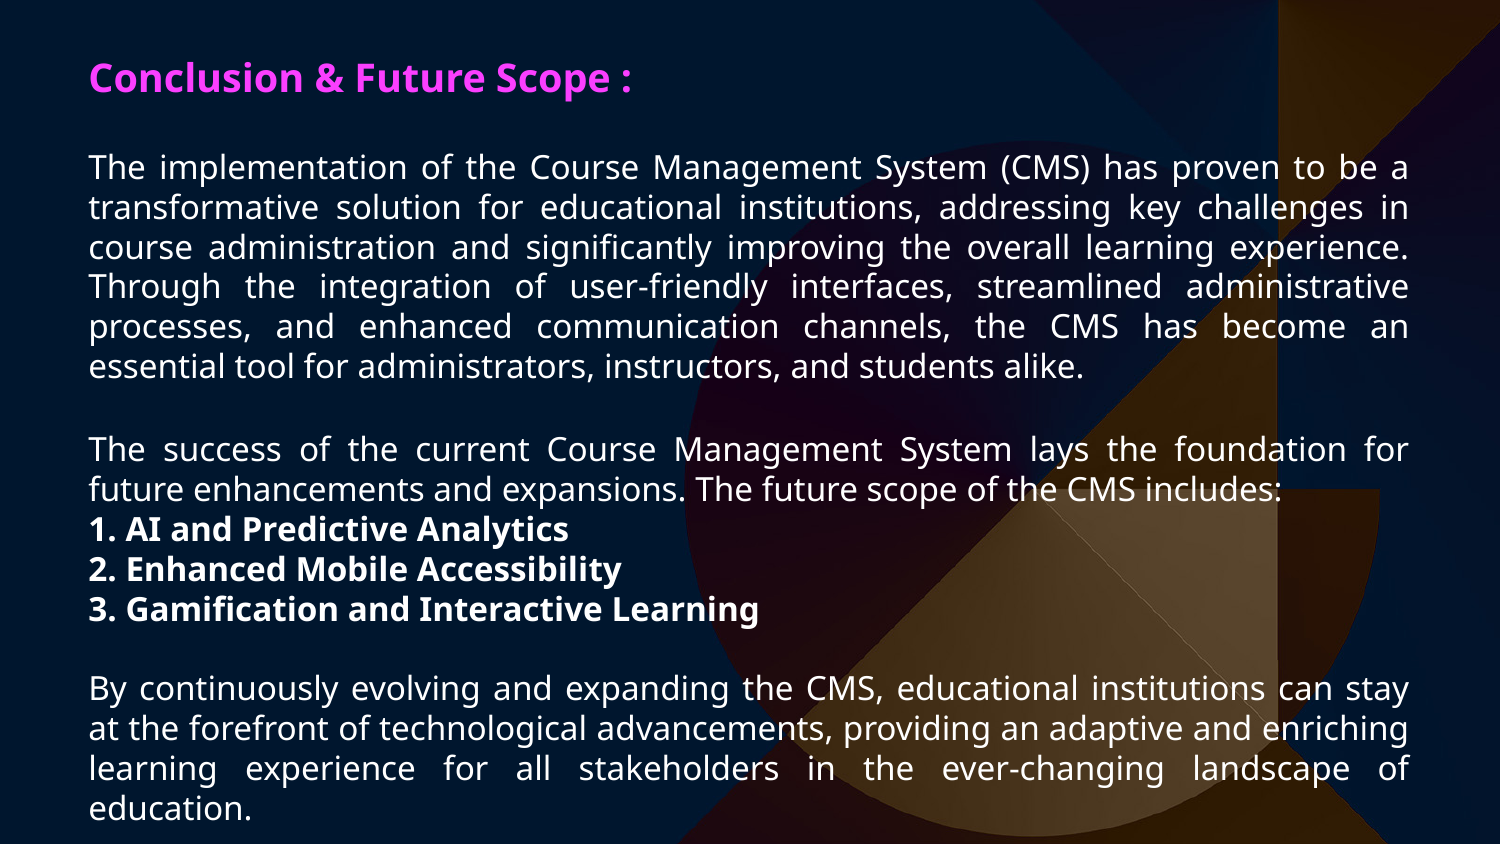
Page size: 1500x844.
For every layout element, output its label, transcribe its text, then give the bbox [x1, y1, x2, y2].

picture [0, 0, 1500, 844]
text_box Conclusion & Future Scope : The implementation of the Course Management System (CMS) has proven to be a transformative solution for educational institutions, addressing key challenges in course administration and significantly improving the overall learning experience. Through the integration of user-friendly interfaces, streamlined administrative processes, and enhanced communication channels, the CMS has become an essential tool for administrators, instructors, and students alike. The success of the current Course Management System lays the foundation for future enhancements and expansions. The future scope of the CMS includes: 1. AI and Predictive Analytics 2. Enhanced Mobile Accessibility 3. Gamification and Interactive Learning By continuously evolving and expanding the CMS, educational institutions can stay at the forefront of technological advancements, providing an adaptive and enriching learning experience for all stakeholders in the ever-changing landscape of education. [73, 46, 1427, 835]
